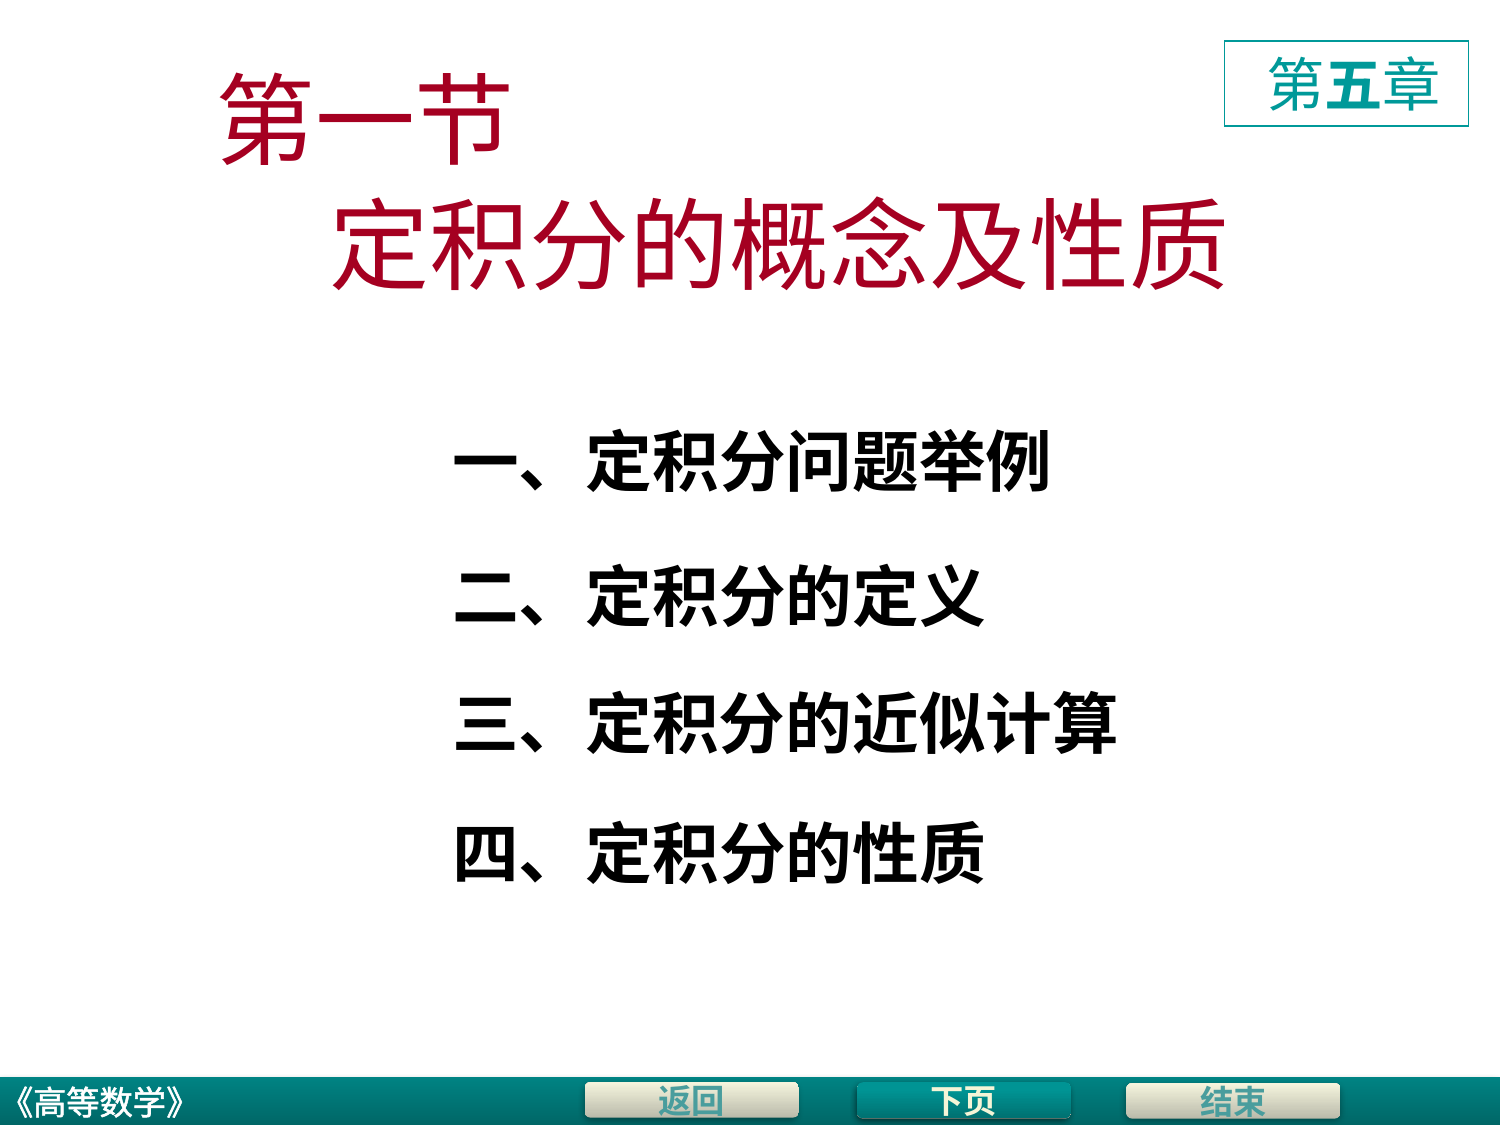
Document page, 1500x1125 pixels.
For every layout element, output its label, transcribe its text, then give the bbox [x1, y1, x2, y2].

title 第一节 [200, 50, 550, 188]
text_box 一、定积分问题举例 [437, 412, 1113, 508]
text_box [0, 0, 1500, 338]
text_box 第五章 [1224, 41, 1469, 126]
text_box 下页 [857, 1082, 1072, 1118]
text_box 定积分的概念及性质 [314, 174, 1290, 310]
text_box 四、定积分的性质 [437, 804, 1075, 900]
text_box 三、定积分的近似计算 [437, 674, 1175, 770]
text_box 二、定积分的定义 [437, 547, 1075, 642]
